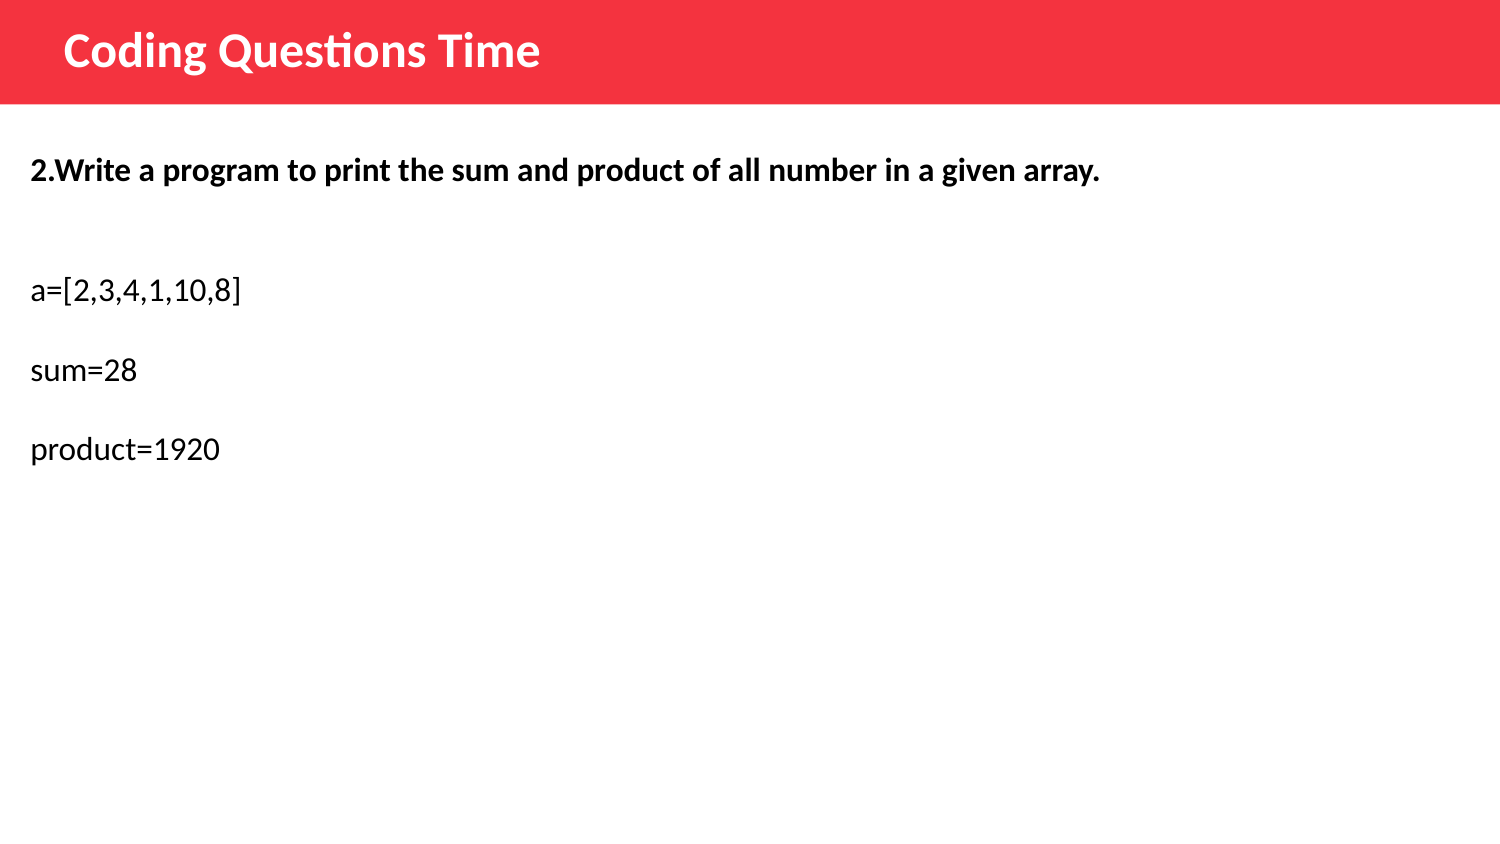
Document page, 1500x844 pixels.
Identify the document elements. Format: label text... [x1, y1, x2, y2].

text_box [0, 0, 1500, 105]
text_box Coding Questions Time [63, 15, 1203, 80]
text_box 2.Write a program to print the sum and product of all number in a given array. a=[2,3,4,1,10,8] sum=28 product=1920 [15, 133, 1484, 810]
